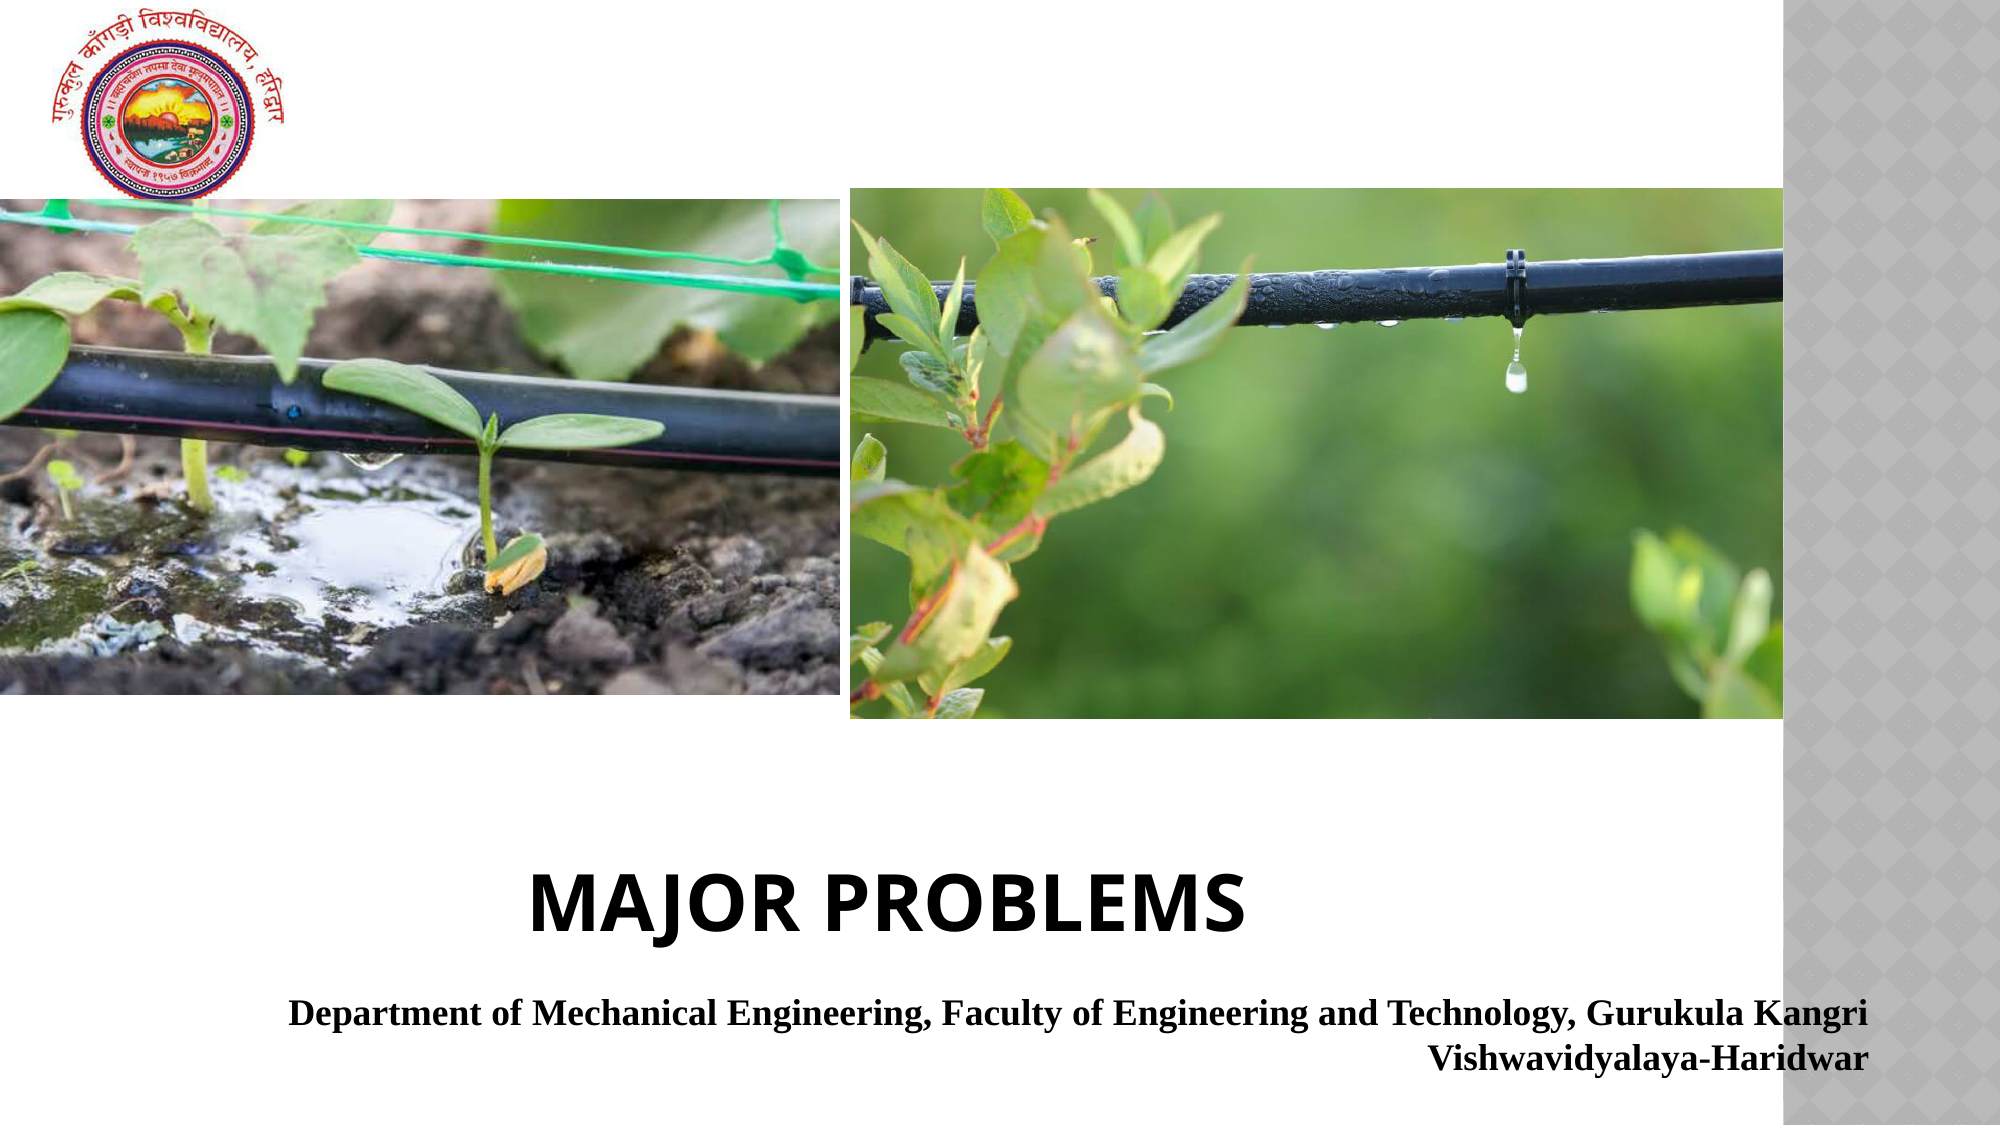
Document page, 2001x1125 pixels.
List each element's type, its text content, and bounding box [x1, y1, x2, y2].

footer Department of Mechanical Engineering, Faculty of Engineering and Technology, Gurukula Kangri Vishwavidyalaya-Haridwar [156, 1035, 1885, 1103]
picture [0, 8, 840, 695]
title MAJOR PROBLEMS [375, 801, 1290, 948]
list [850, 188, 1784, 719]
